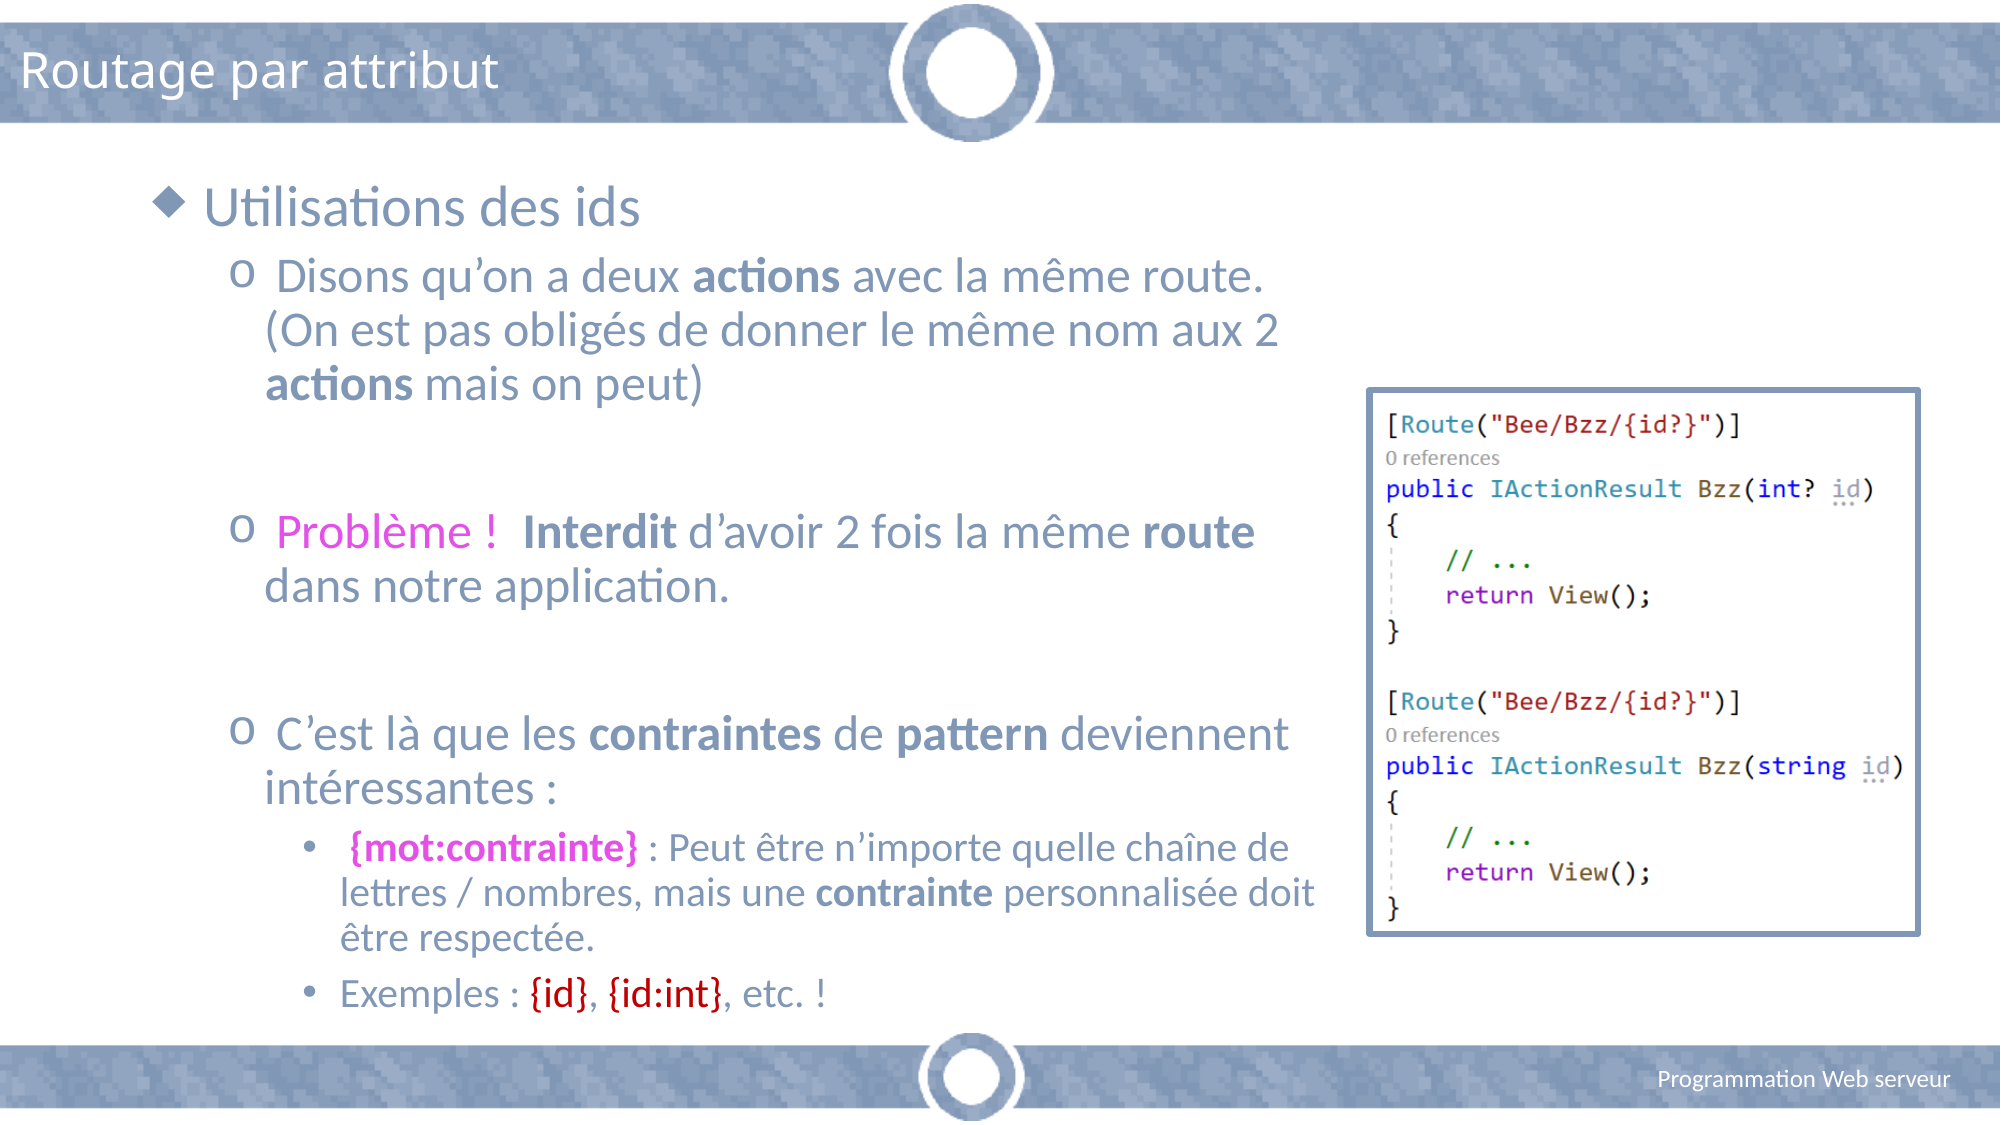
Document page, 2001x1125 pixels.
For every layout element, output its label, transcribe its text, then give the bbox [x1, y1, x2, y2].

list Utilisations des ids Disons qu’on a deux actions avec la même route. (On est pas obligés de donner le même nom aux 2 actions mais on peut) Problème ! Interdit d’avoir 2 fois la même route dans notre application. C’est là que les contraintes de pattern deviennent intéressantes : {mot:contrainte} : Peut être n’importe quelle chaîne de lettres / nombres, mais une contrainte personnalisée doit être respectée. Exemples : {id}, {id:int}, etc. ! [137, 168, 1345, 1014]
title Routage par attribut [4, 22, 884, 123]
picture [1372, 392, 1915, 931]
picture [0, 1033, 2000, 1121]
picture [0, 4, 2000, 142]
